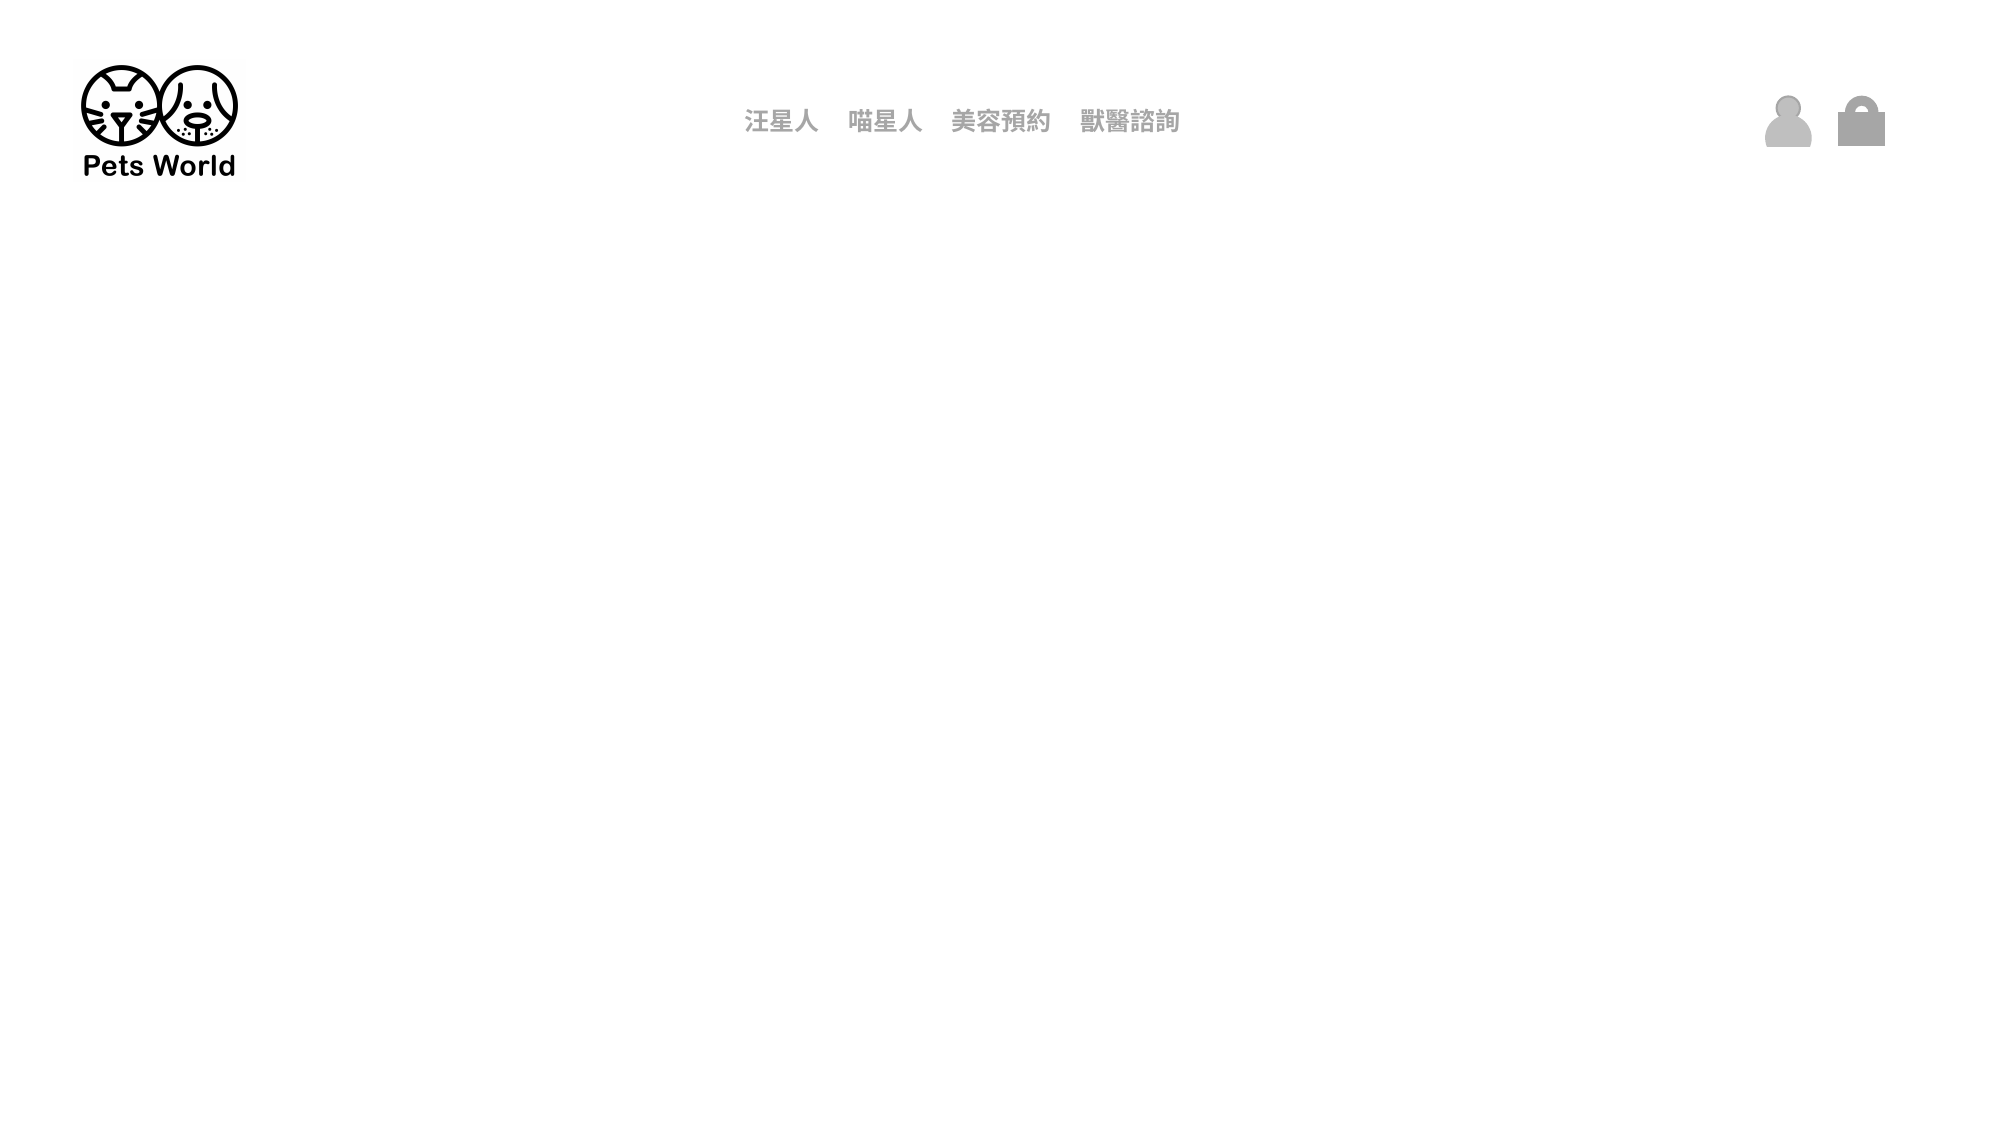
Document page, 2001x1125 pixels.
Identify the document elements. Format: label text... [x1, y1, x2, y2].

picture [73, 59, 246, 182]
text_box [1764, 96, 1812, 162]
text_box 汪星人 喵星人 美容預約 獸醫諮詢 [730, 98, 1202, 143]
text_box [1838, 96, 1884, 145]
